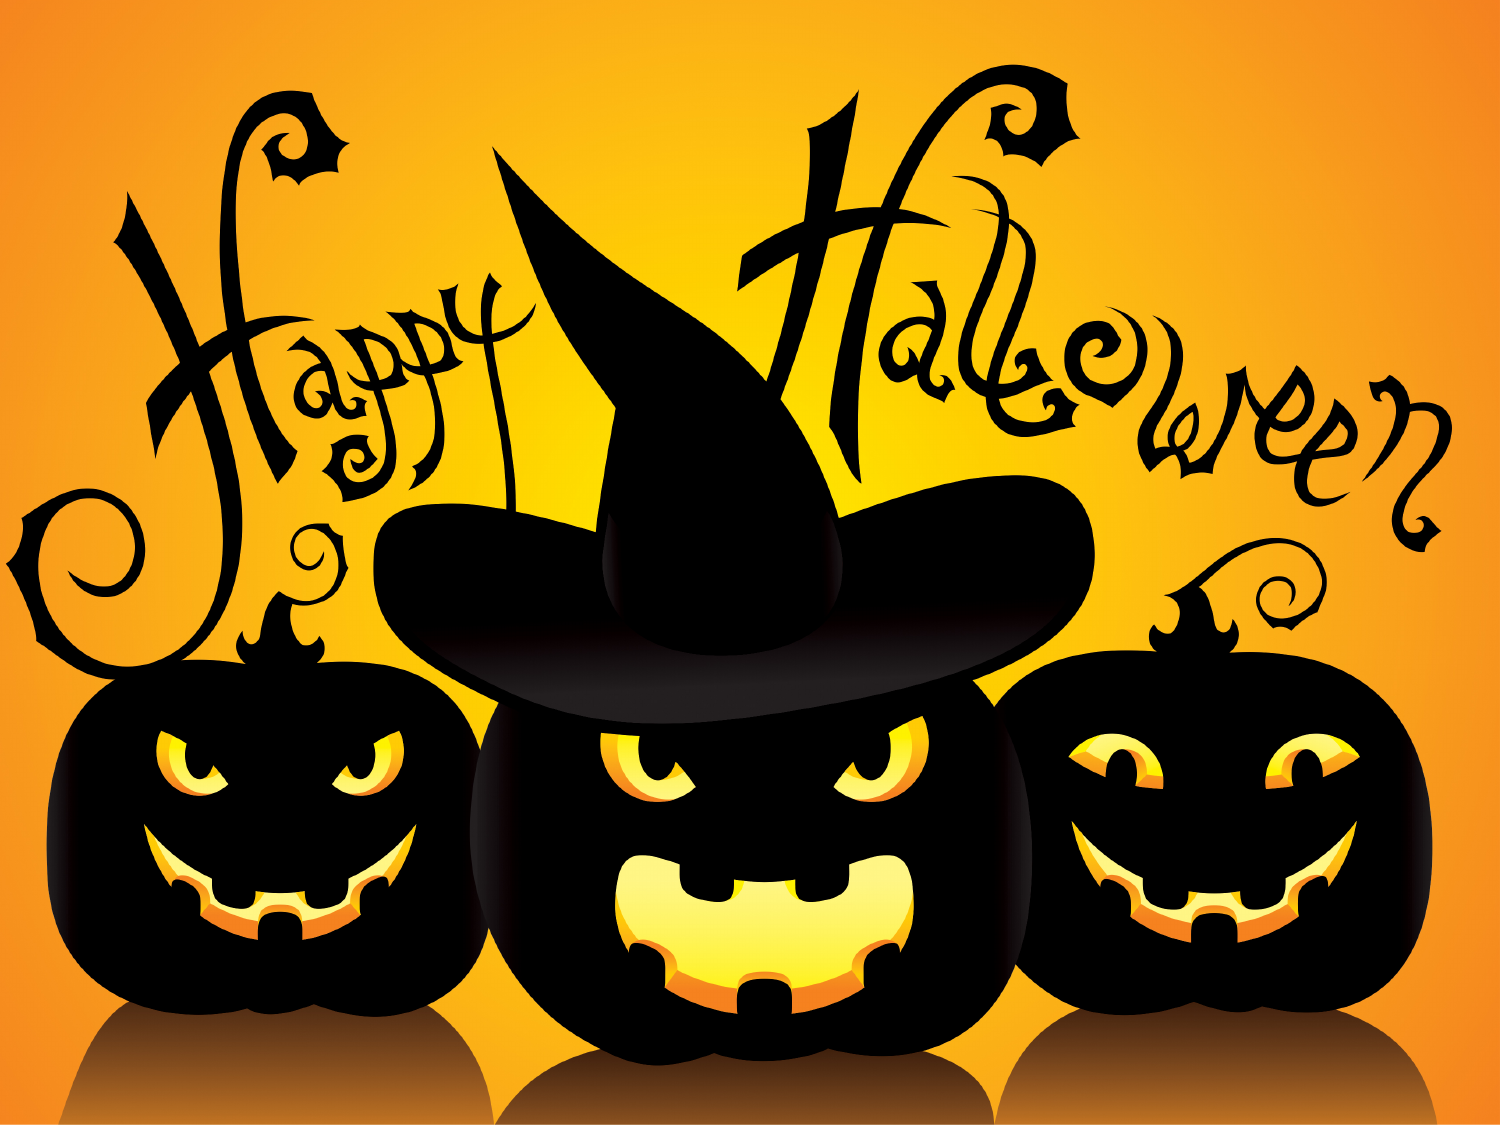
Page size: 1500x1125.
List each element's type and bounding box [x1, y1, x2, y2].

list [0, 0, 1500, 1125]
